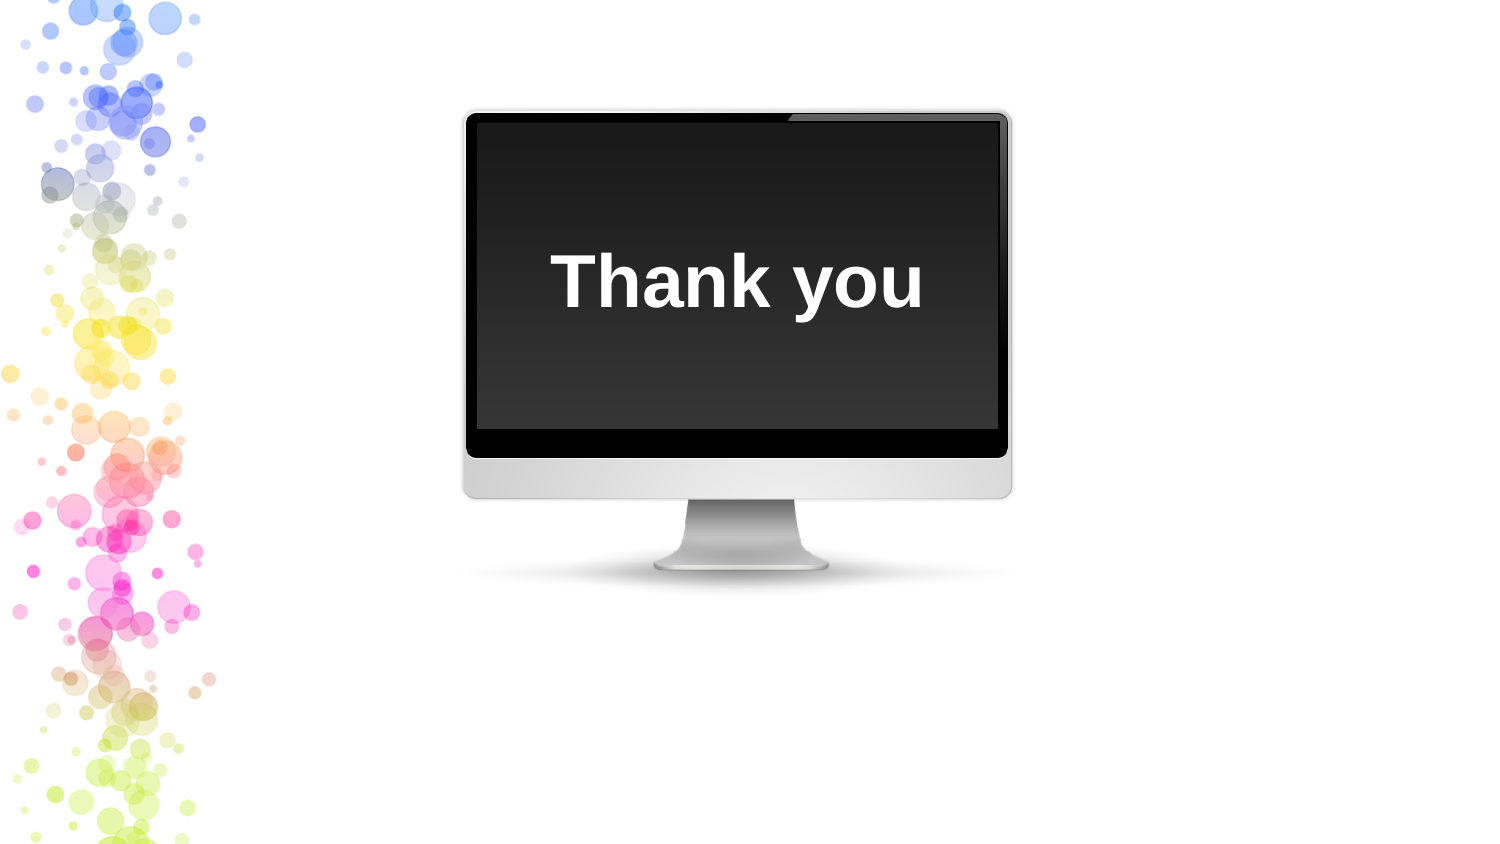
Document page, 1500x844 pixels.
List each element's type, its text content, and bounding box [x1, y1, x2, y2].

text_box Thank you [289, 232, 1187, 322]
picture [0, 0, 1500, 844]
